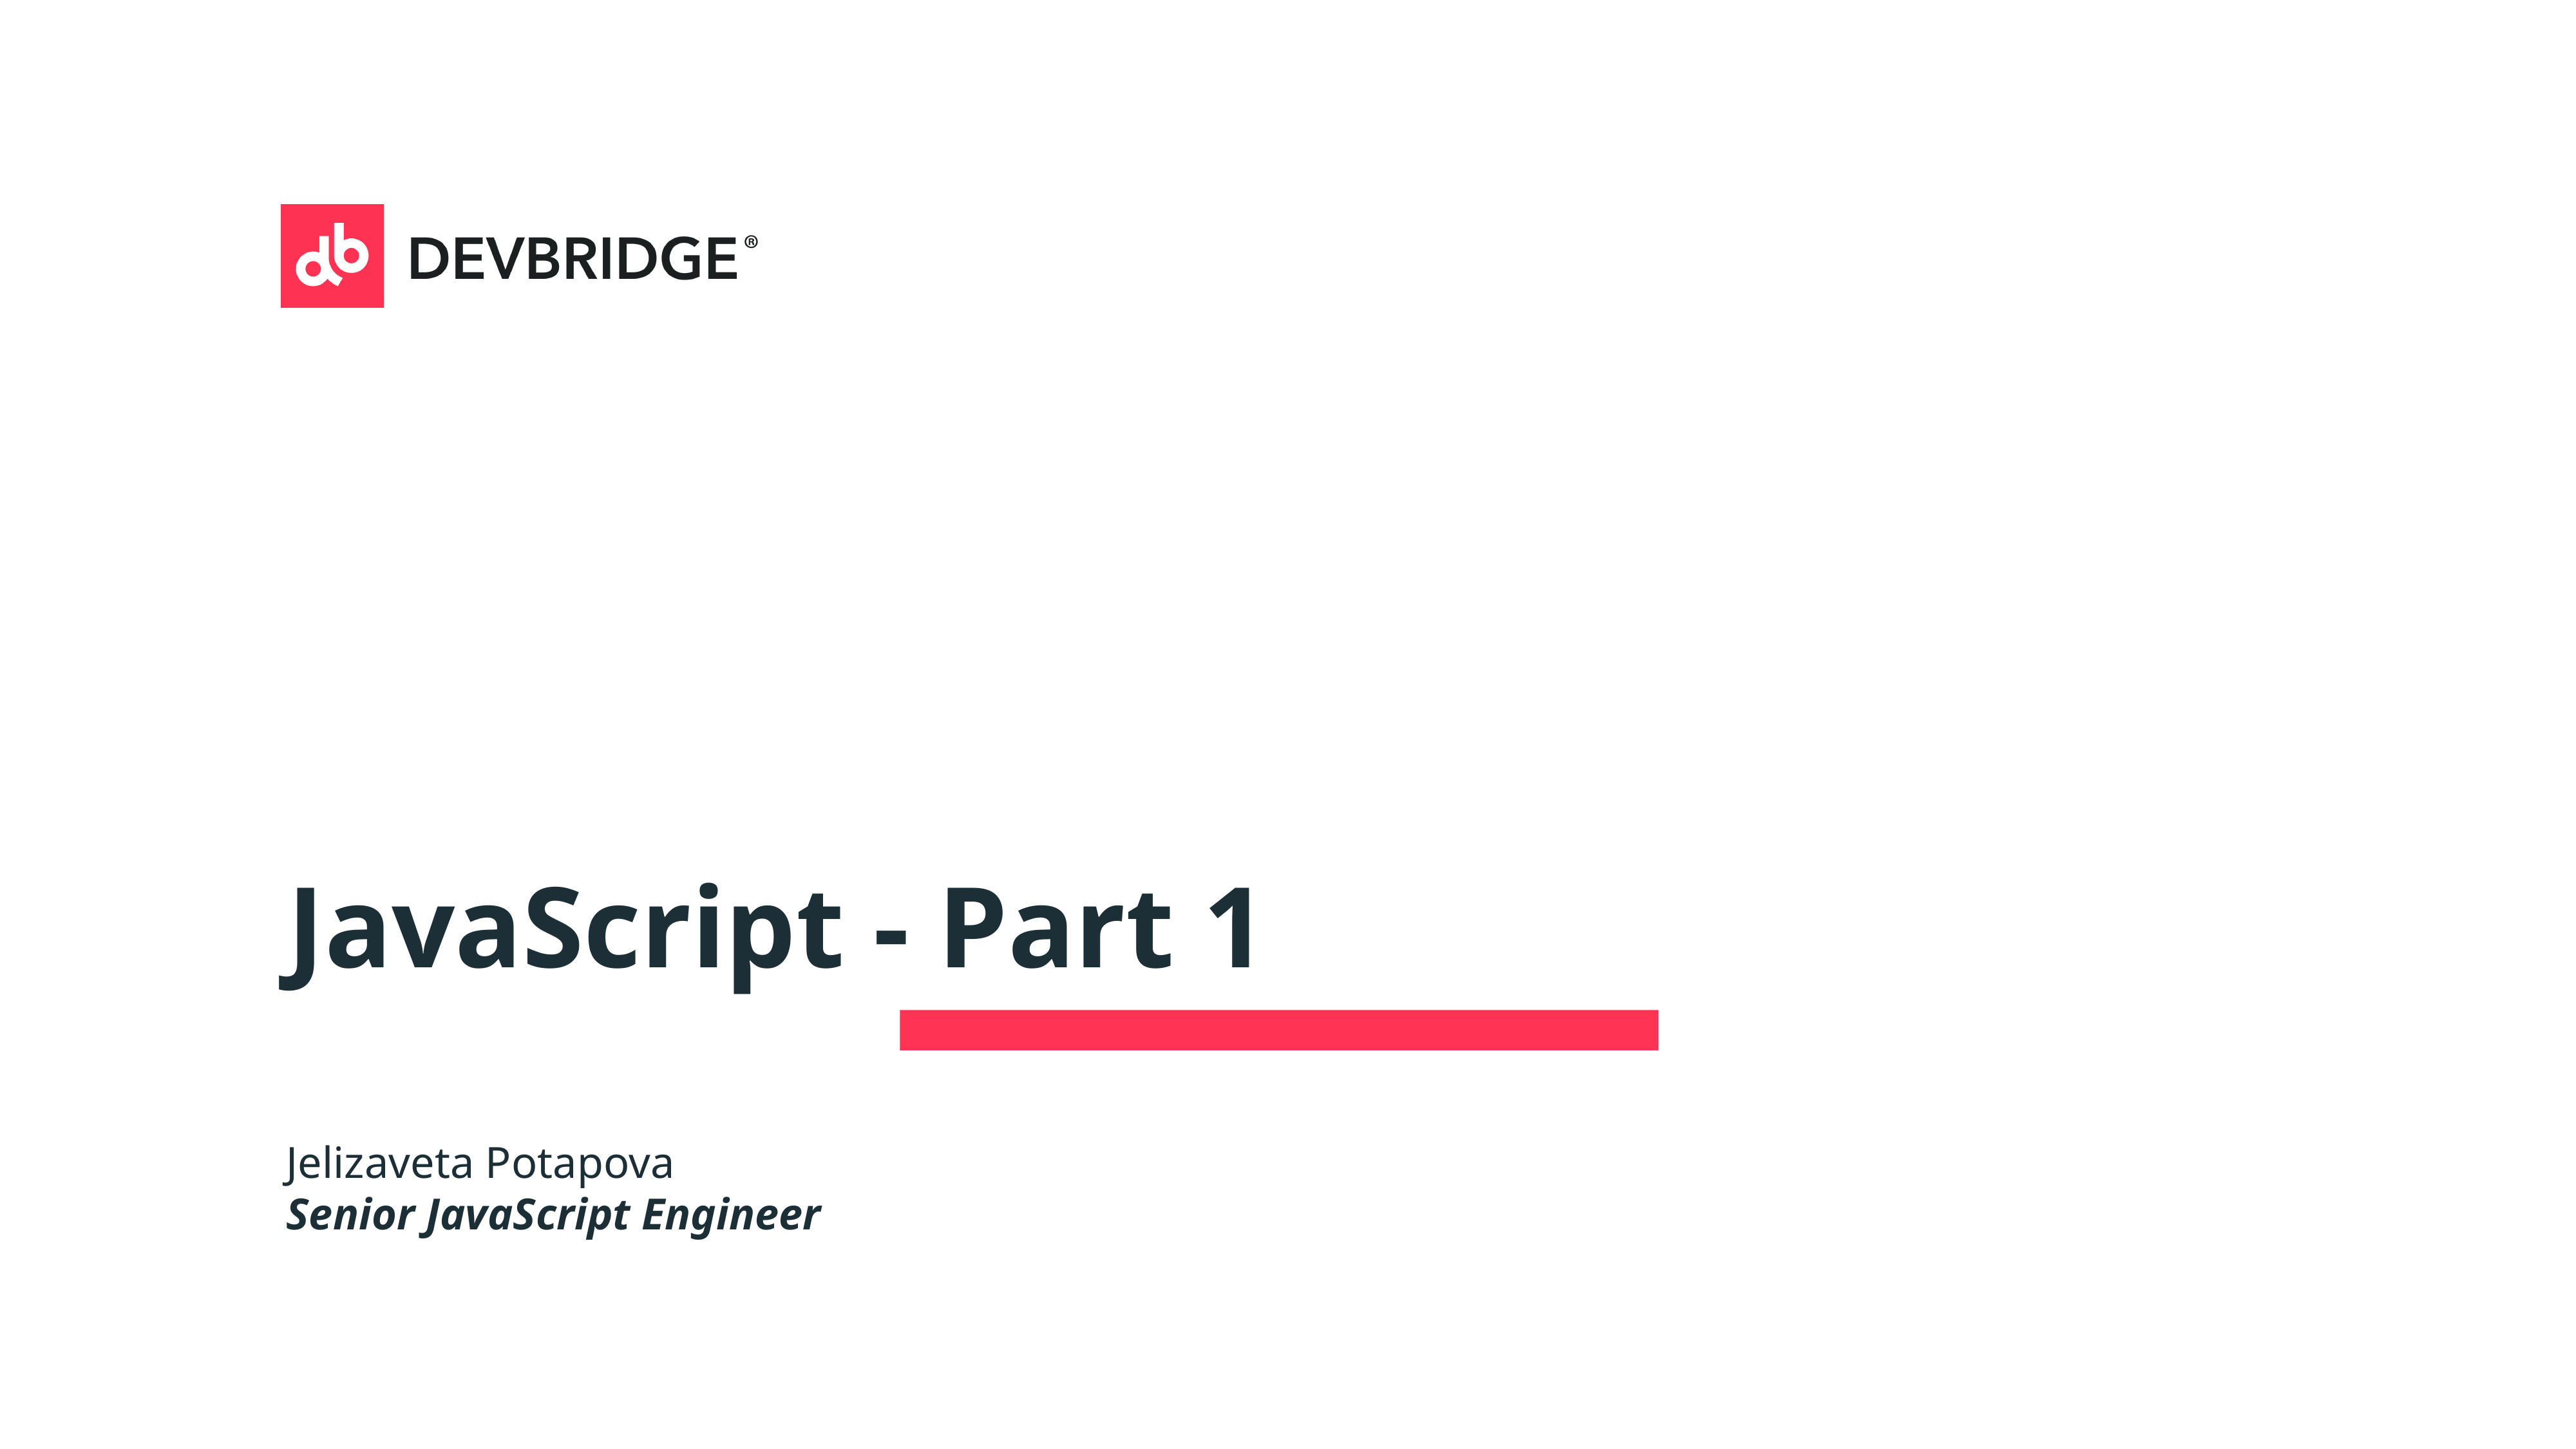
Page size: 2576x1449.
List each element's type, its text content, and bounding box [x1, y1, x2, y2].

text_box Jelizaveta Potapova Senior JavaScript Engineer [281, 1130, 1153, 1244]
picture [281, 204, 758, 308]
text_box JavaScript - Part 1 [282, 876, 1273, 994]
